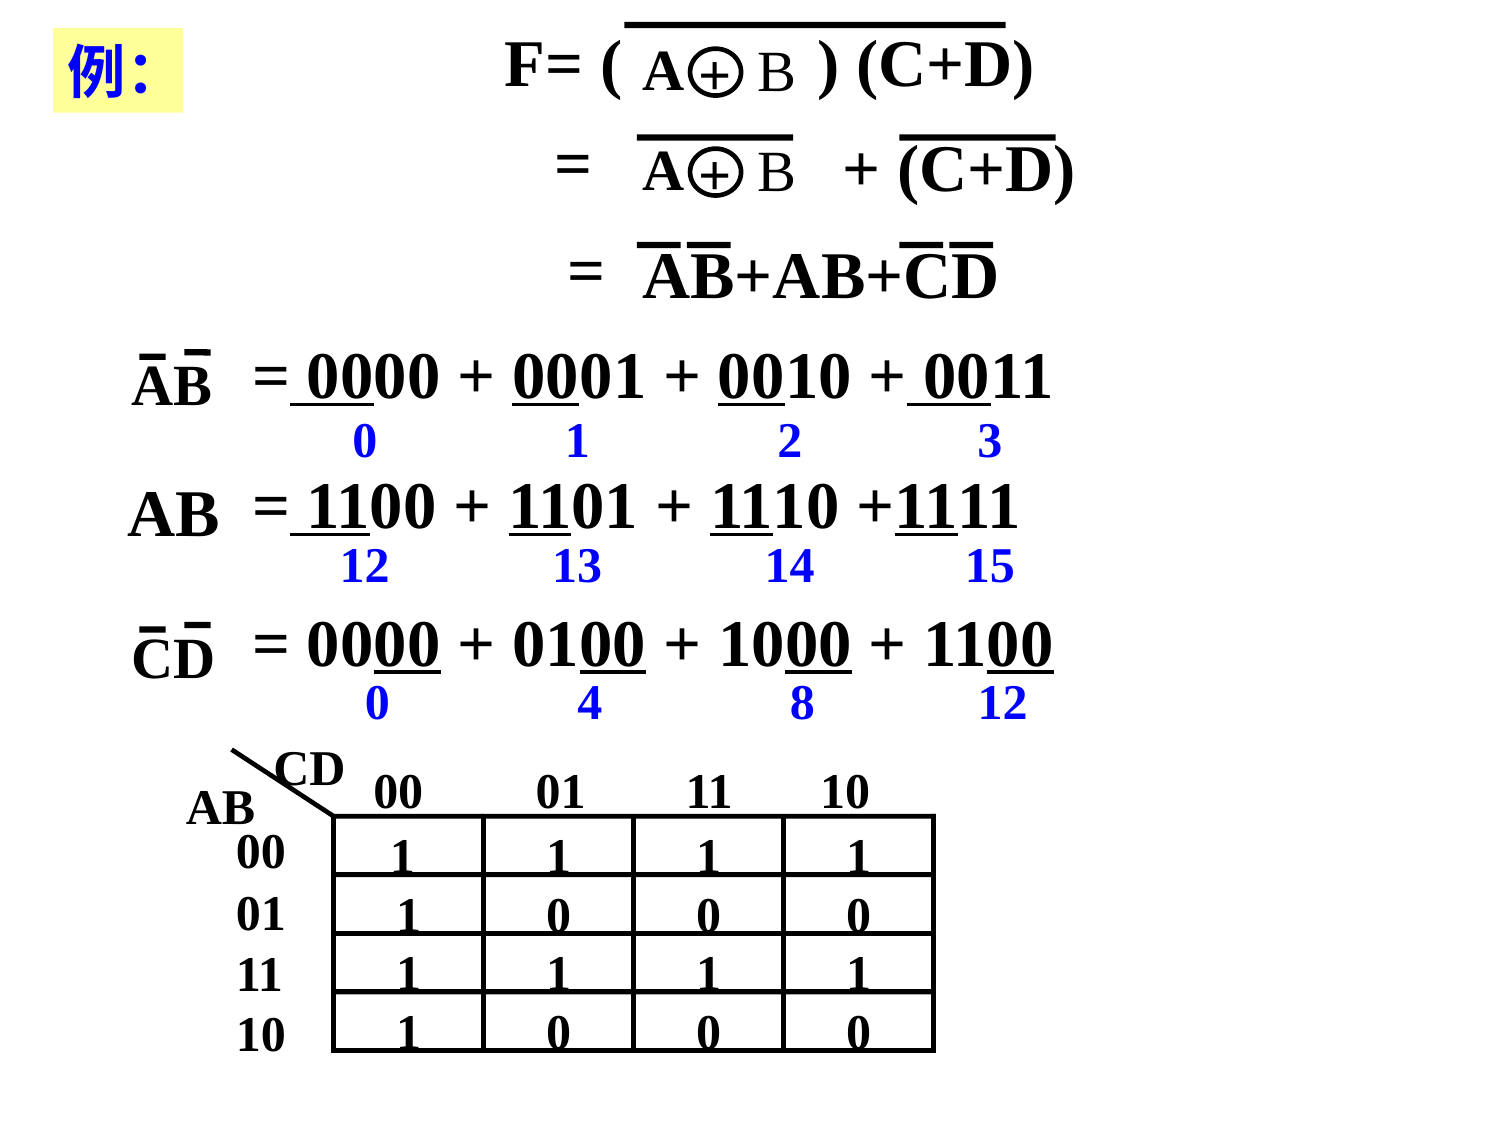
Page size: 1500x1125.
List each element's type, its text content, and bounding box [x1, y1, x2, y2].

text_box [87, 339, 251, 426]
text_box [627, 224, 1066, 321]
text_box 例： [53, 27, 183, 113]
text_box 0 1 2 3 [337, 399, 1063, 475]
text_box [489, 12, 1078, 112]
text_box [539, 112, 1128, 213]
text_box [170, 727, 934, 1082]
text_box = [552, 221, 628, 315]
text_box = 0000 + 0001 + 0010 + 0011 [237, 324, 1175, 420]
text_box AB [112, 462, 263, 558]
text_box = 0000 + 0100 + 1000 + 1100 [237, 592, 1175, 688]
text_box 0 4 8 12 [350, 662, 1075, 738]
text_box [87, 612, 251, 698]
text_box = 1100 + 1101 + 1110 +1111 [237, 454, 1175, 550]
text_box 12 13 14 15 [324, 524, 1088, 600]
